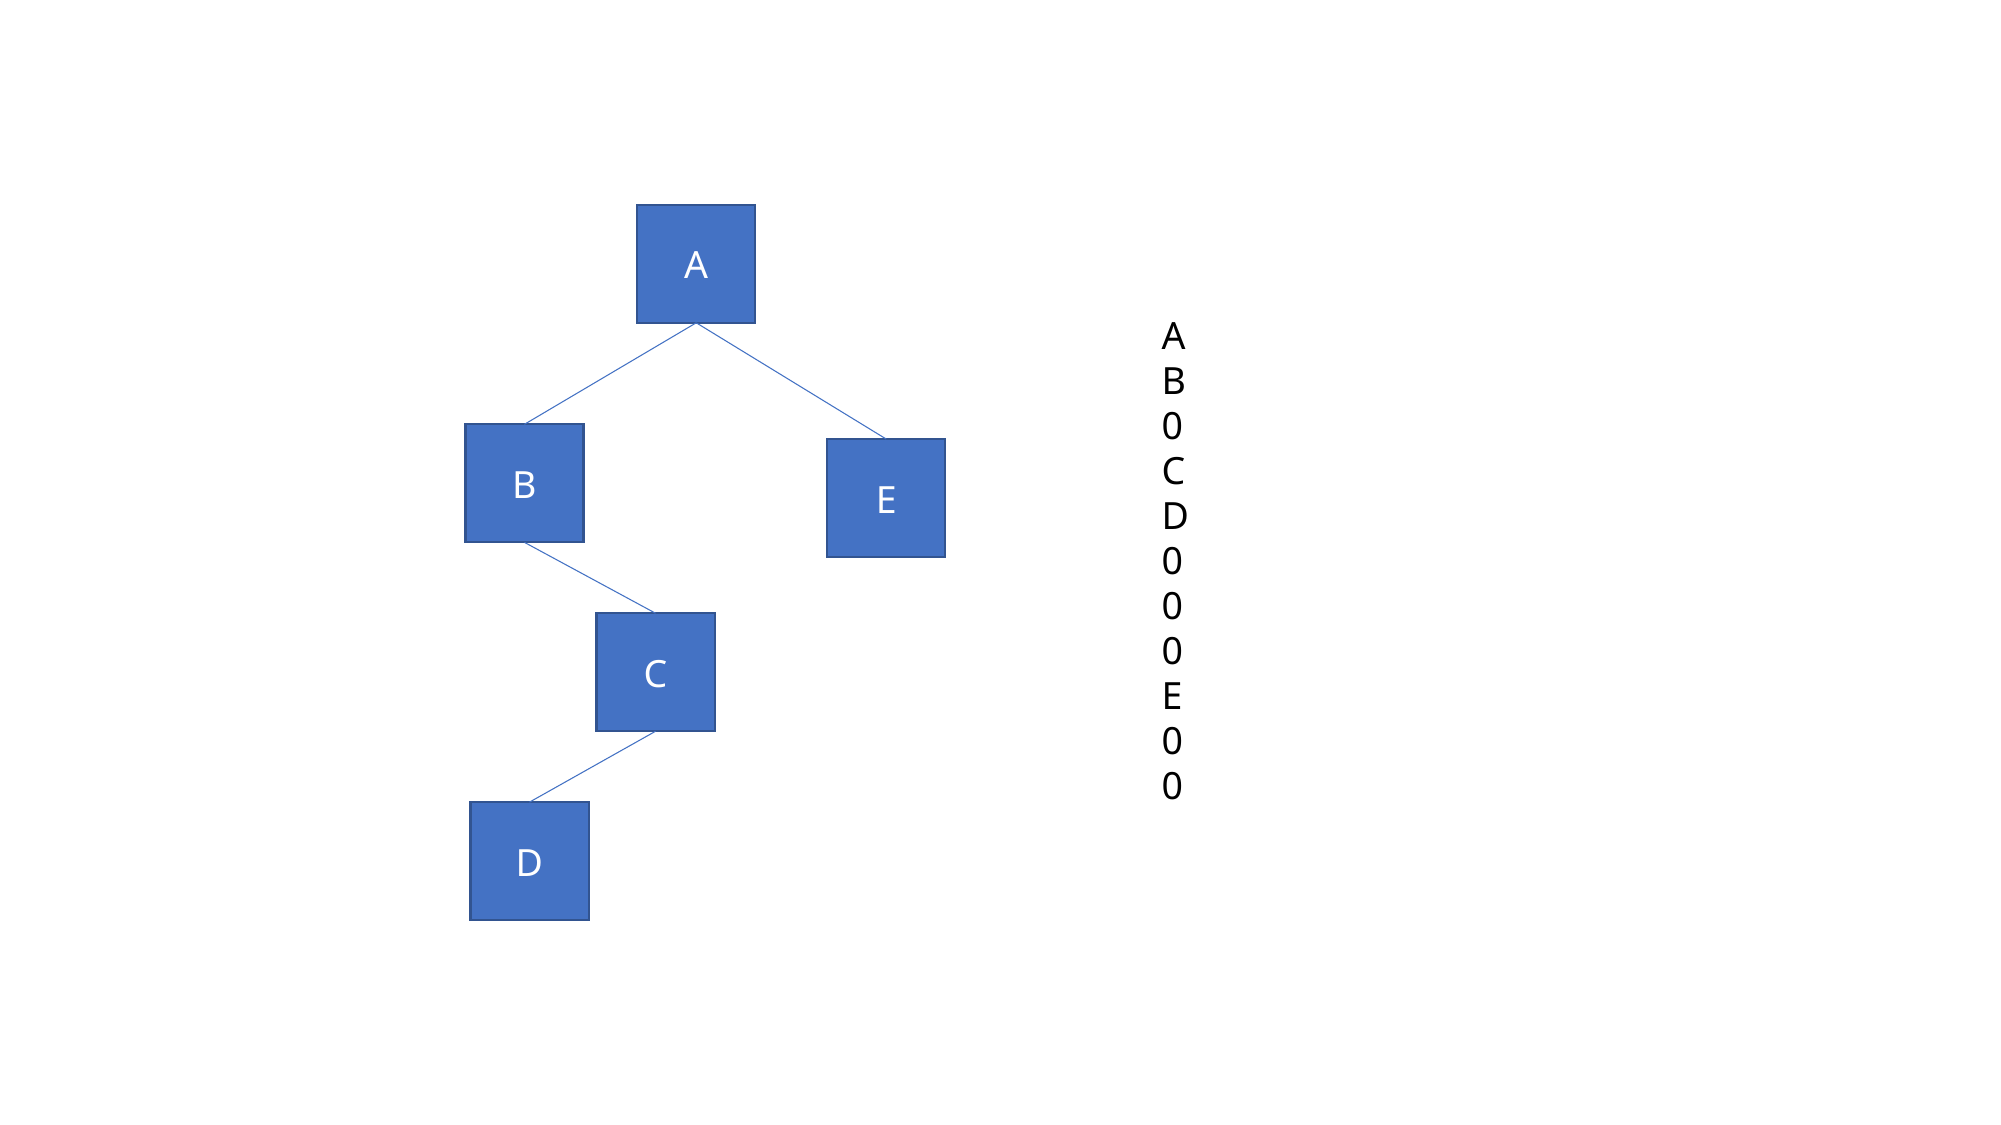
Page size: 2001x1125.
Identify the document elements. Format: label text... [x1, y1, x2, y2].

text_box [465, 204, 946, 921]
text_box A B 0 C D 0 0 0 E 0 0 [1146, 304, 1204, 860]
